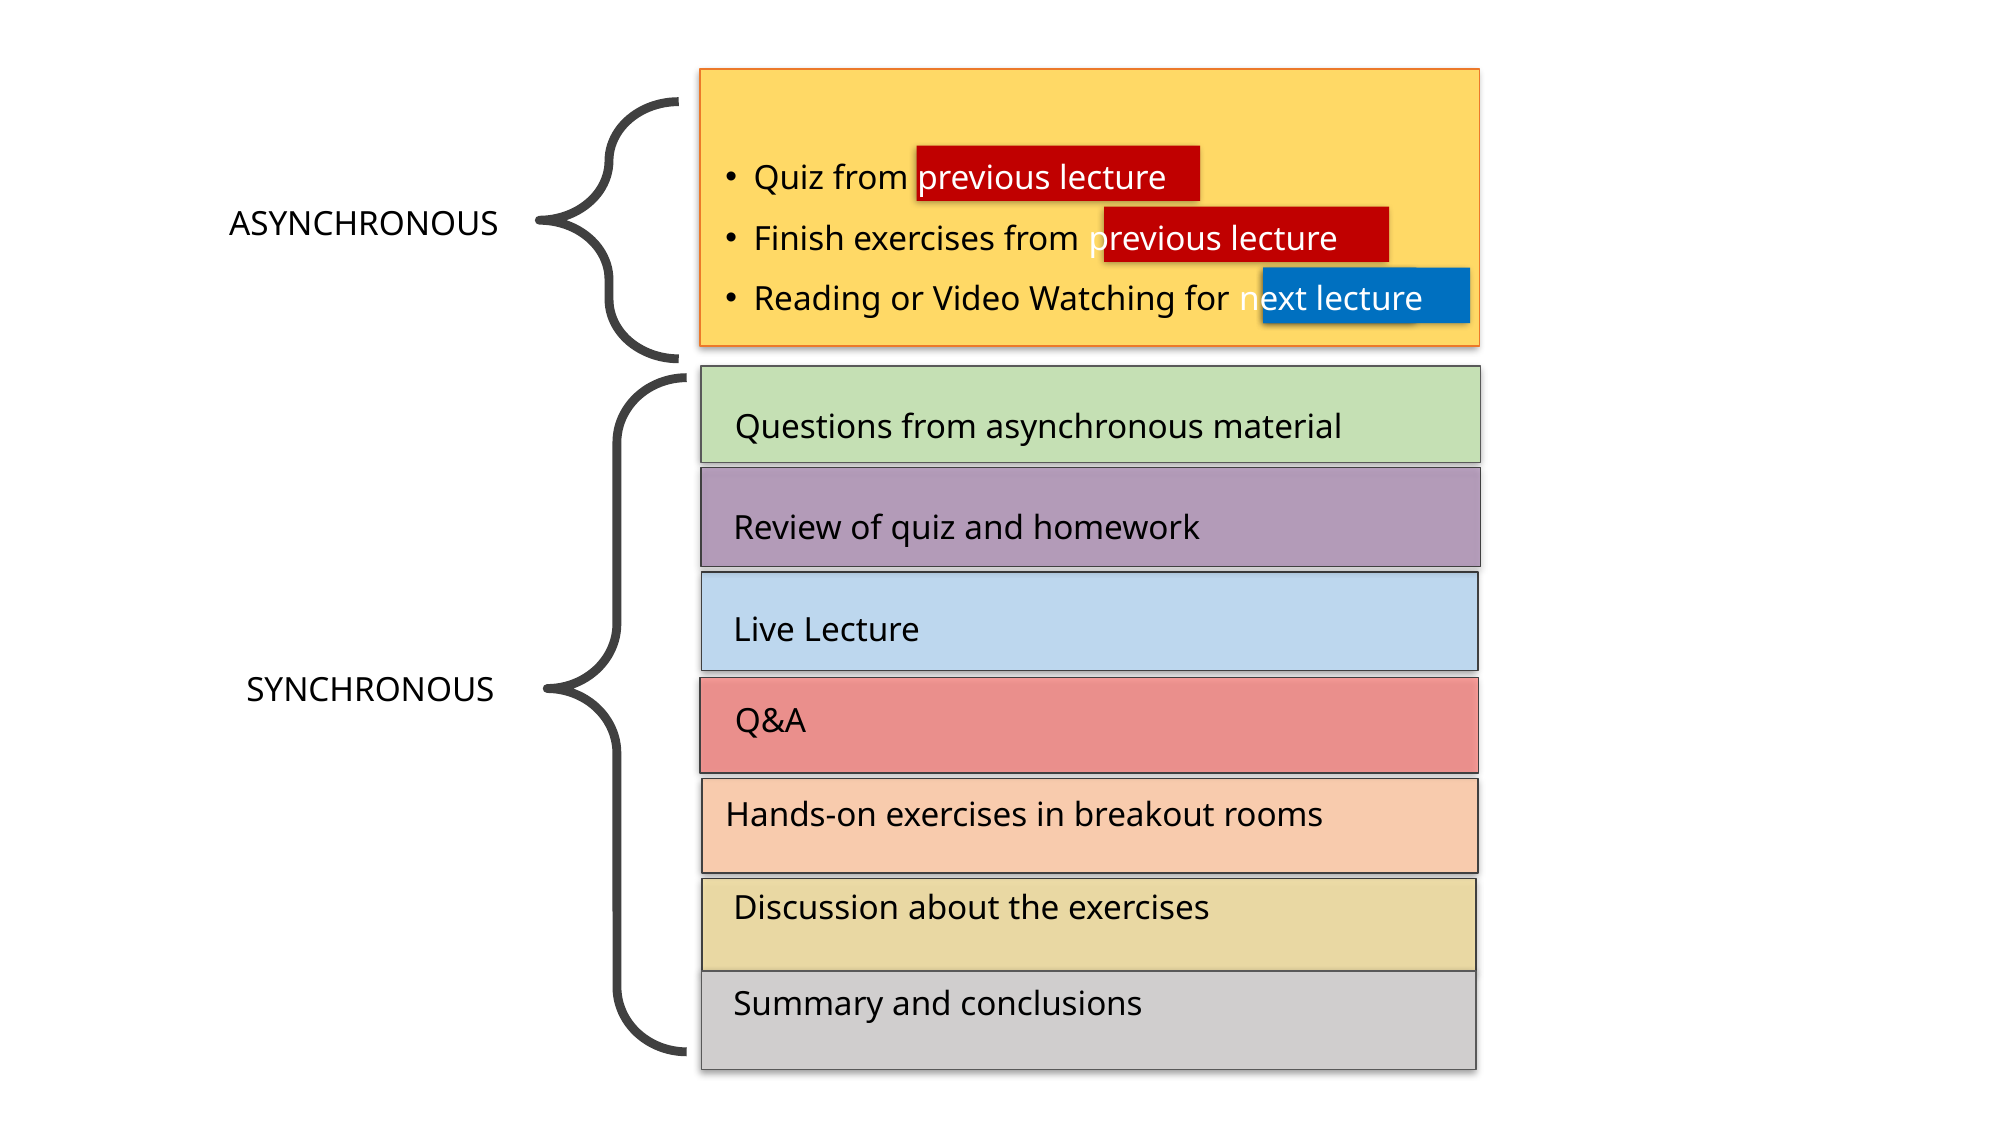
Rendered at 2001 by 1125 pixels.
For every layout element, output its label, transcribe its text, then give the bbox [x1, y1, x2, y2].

text_box [699, 677, 1479, 774]
text_box [700, 467, 1481, 567]
text_box [701, 880, 1477, 969]
text_box [699, 68, 1480, 347]
text_box [538, 100, 679, 360]
text_box Hands-on exercises in breakout rooms [710, 785, 1455, 841]
text_box Quiz from previous lecture Finish exercises from previous lecture Reading or Video Watching for next lecture [710, 148, 1503, 325]
text_box [700, 365, 1481, 463]
text_box SYNCHRONOUS [182, 660, 510, 716]
text_box Questions from asynchronous material [720, 398, 1453, 453]
text_box Review of quiz and homework [718, 498, 1373, 554]
text_box Q&A [720, 692, 920, 747]
text_box [701, 779, 1479, 874]
text_box [546, 376, 687, 1053]
text_box Discussion about the exercises [718, 878, 1338, 934]
text_box [701, 576, 1479, 671]
text_box Summary and conclusions [718, 974, 1316, 1030]
text_box [701, 970, 1477, 1070]
text_box ASYNCHRONOUS [186, 195, 514, 250]
text_box Live Lecture [718, 600, 1112, 656]
